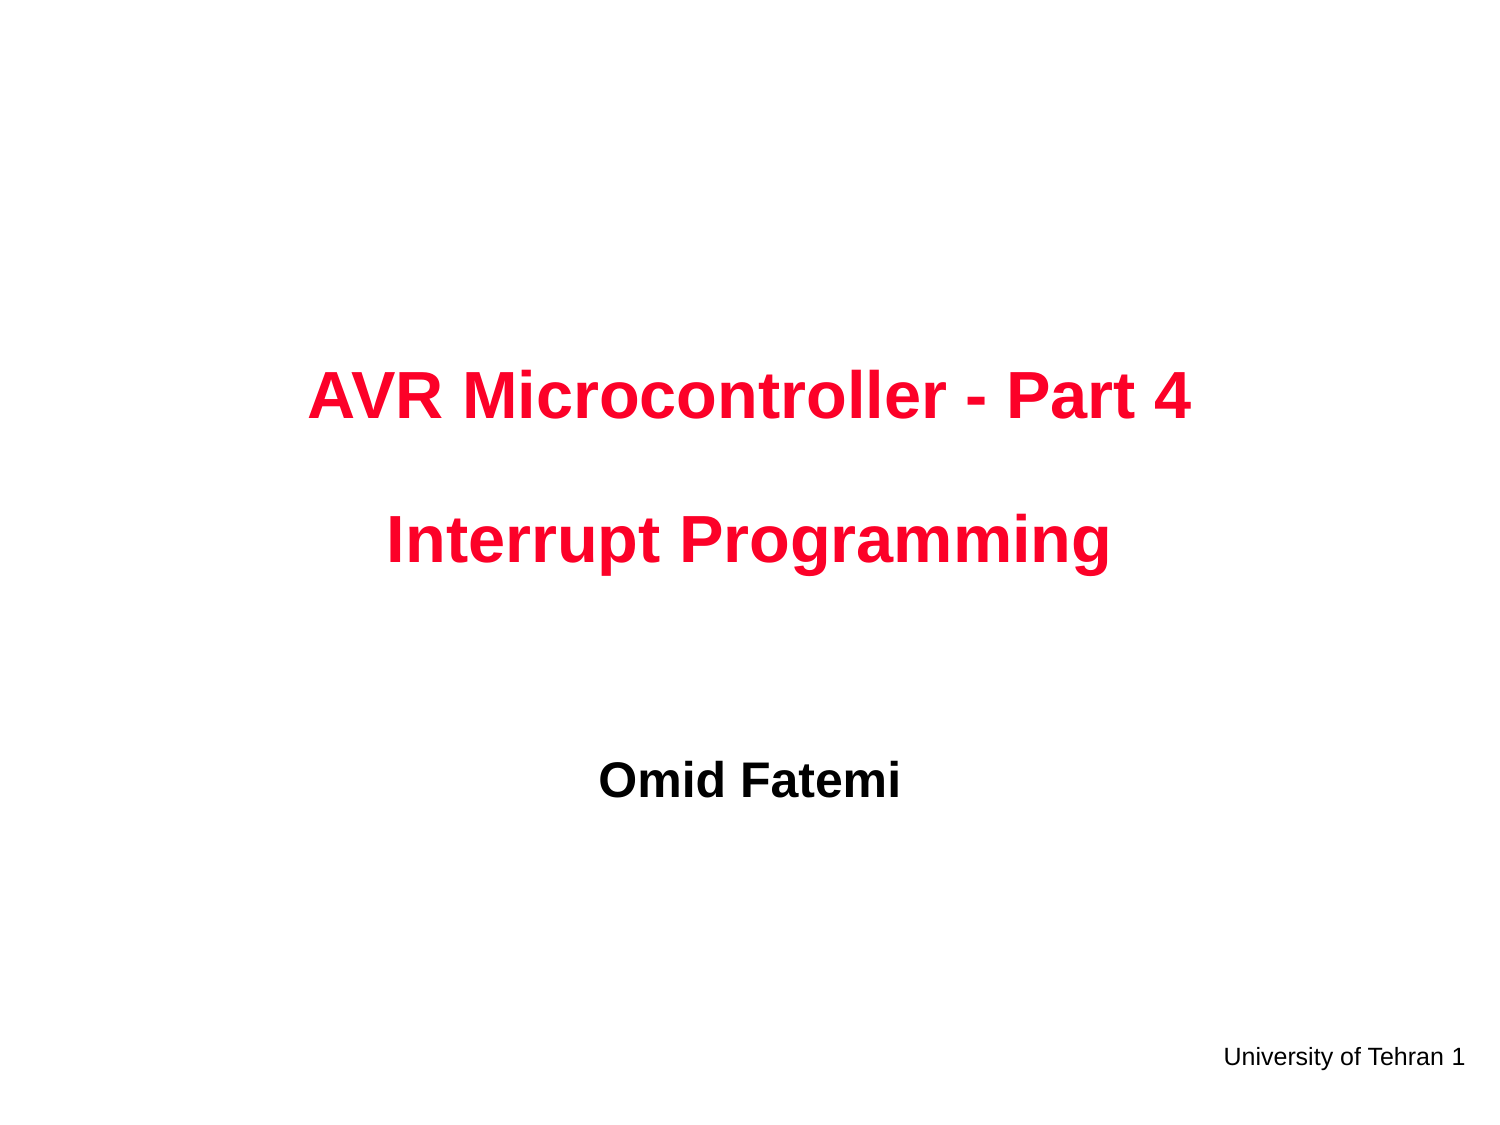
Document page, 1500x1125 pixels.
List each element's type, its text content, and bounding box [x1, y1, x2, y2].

title AVR Microcontroller - Part 4 Interrupt Programming [112, 375, 1388, 563]
subtitle Omid Fatemi [225, 747, 1275, 1035]
